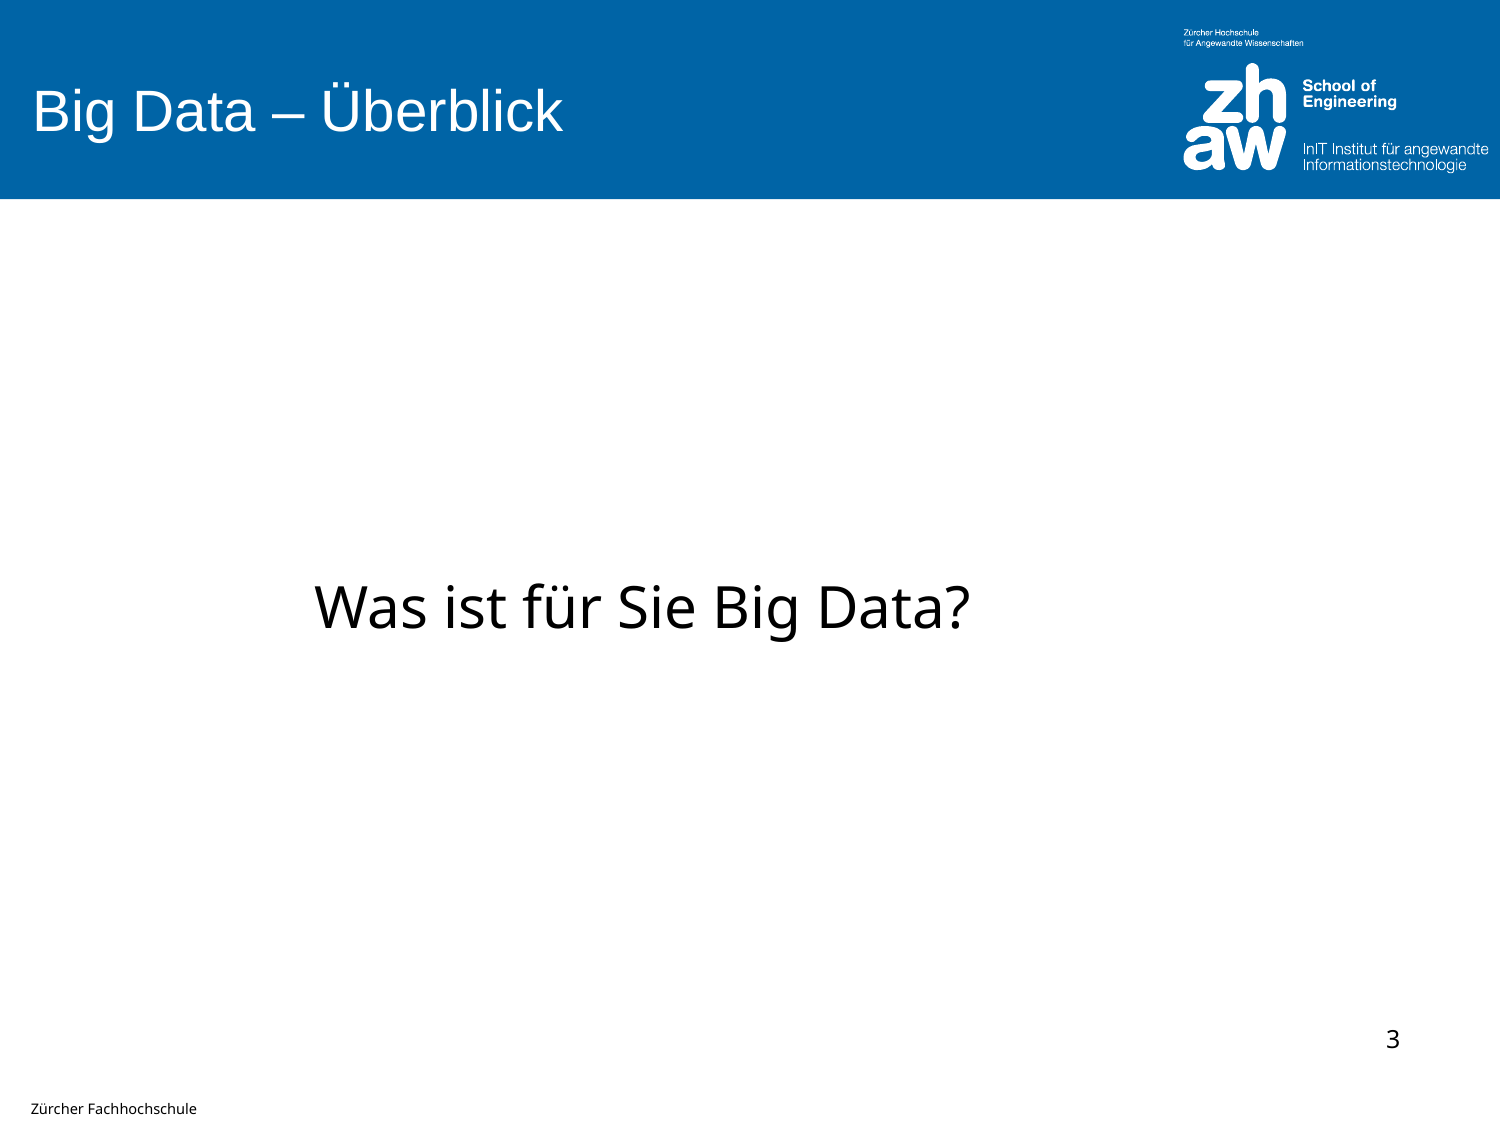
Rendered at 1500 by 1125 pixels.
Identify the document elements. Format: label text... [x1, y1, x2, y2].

text_box Was ist für Sie Big Data? [299, 562, 986, 648]
slide_number 3 [1371, 1015, 1478, 1101]
title Big Data – Überblick [17, 30, 1156, 186]
